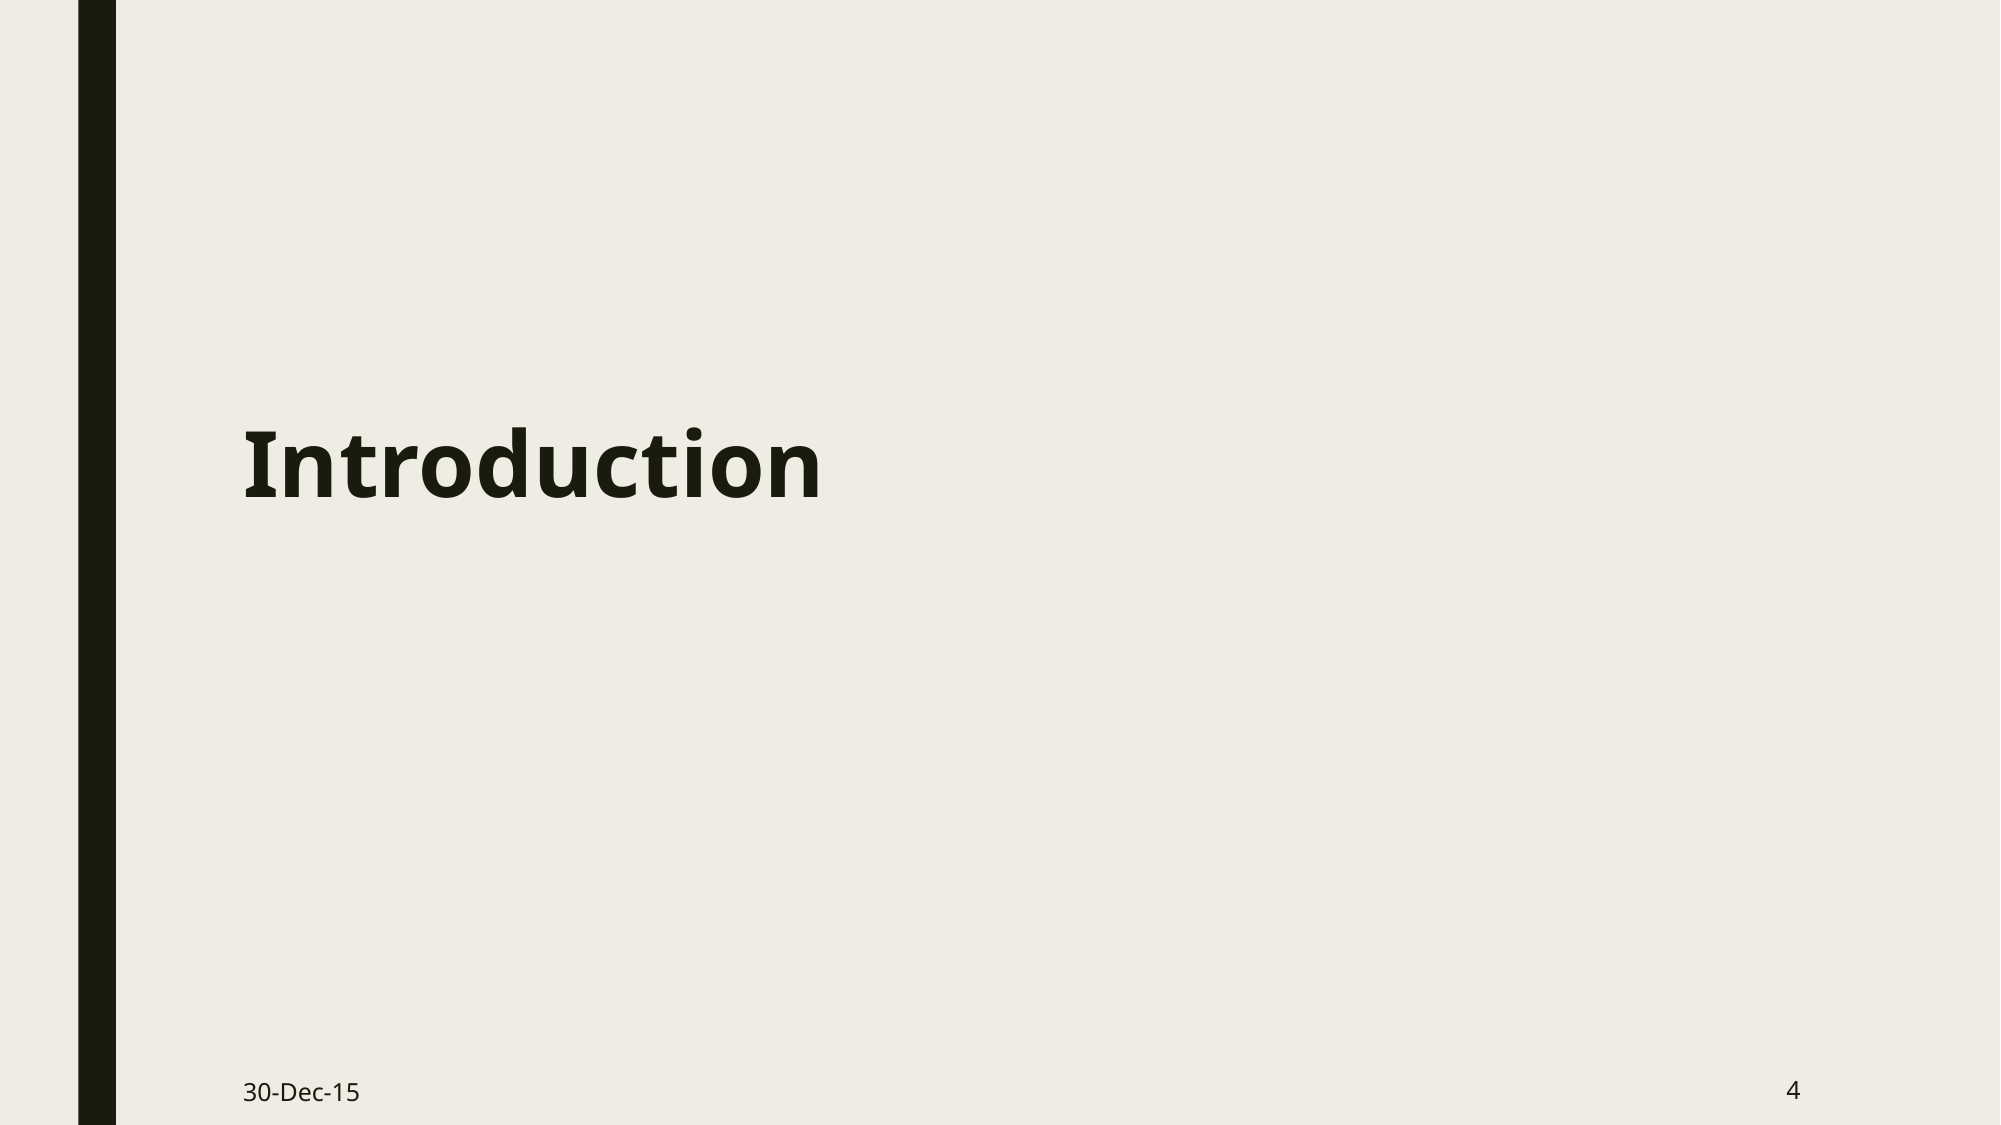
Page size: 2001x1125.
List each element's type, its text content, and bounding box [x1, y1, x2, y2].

title Introduction [228, 412, 1639, 629]
slide_number 4 [1553, 1058, 1816, 1125]
slide_number 30-Dec-15 [228, 1058, 426, 1125]
